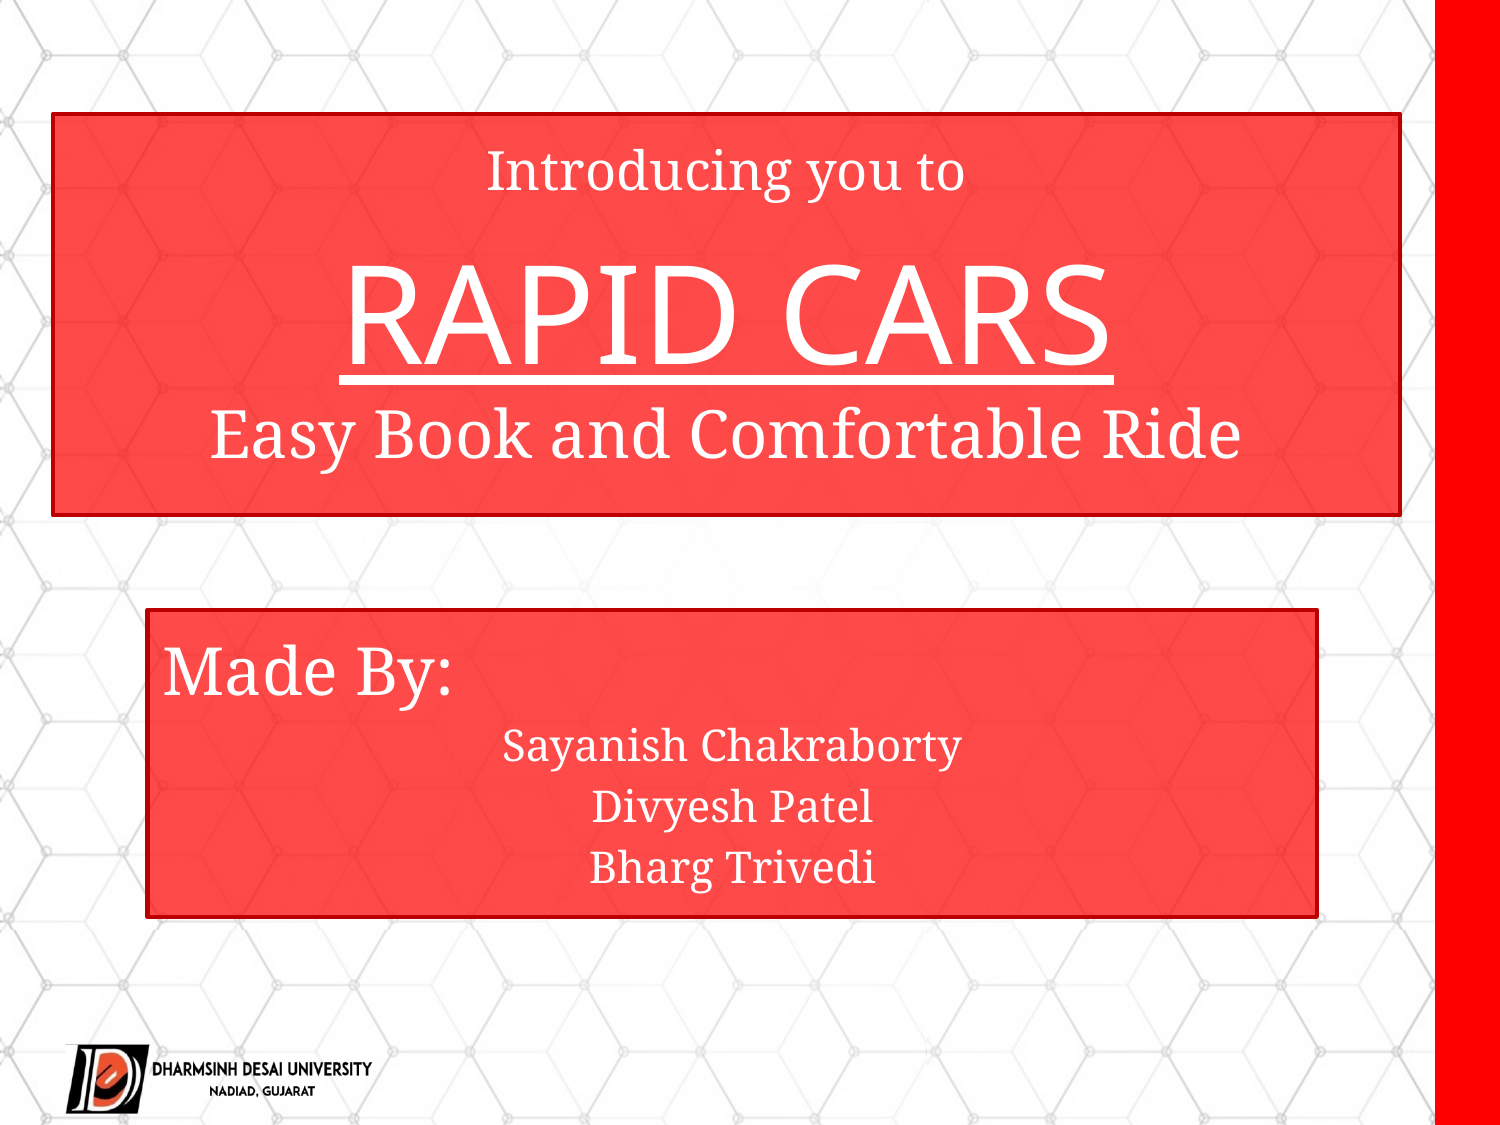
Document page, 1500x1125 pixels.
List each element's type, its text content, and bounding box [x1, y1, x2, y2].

picture [41, 1040, 396, 1118]
title Introducing you to RAPID CARS Easy Book and Comfortable Ride [89, 160, 1365, 480]
subtitle Made By: Sayanish Chakraborty Divyesh Patel Bharg Trivedi [147, 621, 1317, 906]
